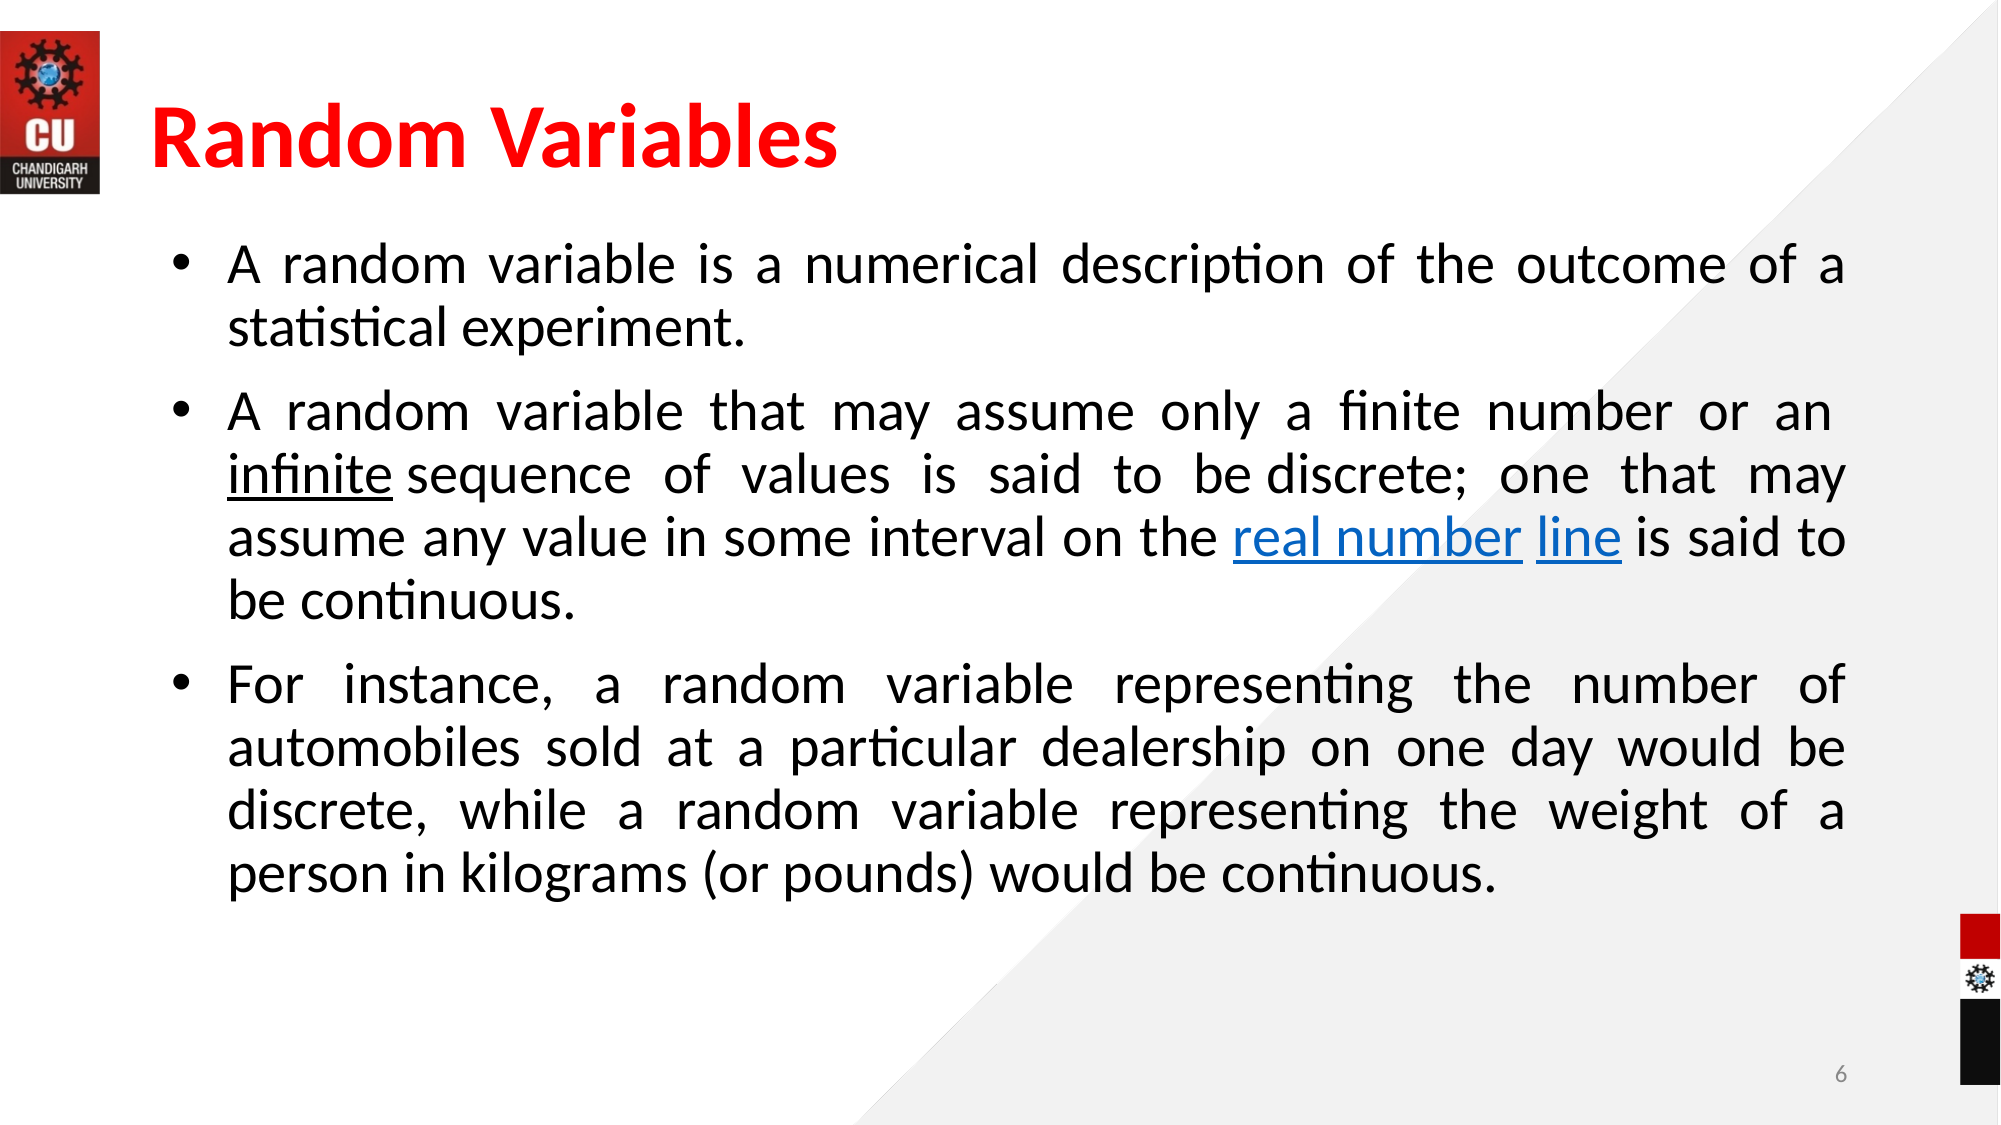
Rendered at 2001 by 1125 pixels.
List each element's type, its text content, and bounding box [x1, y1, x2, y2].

slide_number 6 [1412, 1042, 1863, 1103]
list A random variable is a numerical description of the outcome of a statistical experiment. A random variable that may assume only a finite number or an infinite sequence of values is said to be discrete; one that may assume any value in some interval on the real number line is said to be continuous. For instance, a random variable representing the number of automobiles sold at a particular dealership on one day would be discrete, while a random variable representing the weight of a person in kilograms (or pounds) would be continuous. [137, 226, 1863, 1075]
picture [0, 0, 2001, 1125]
title Random Variables [135, 29, 1861, 247]
